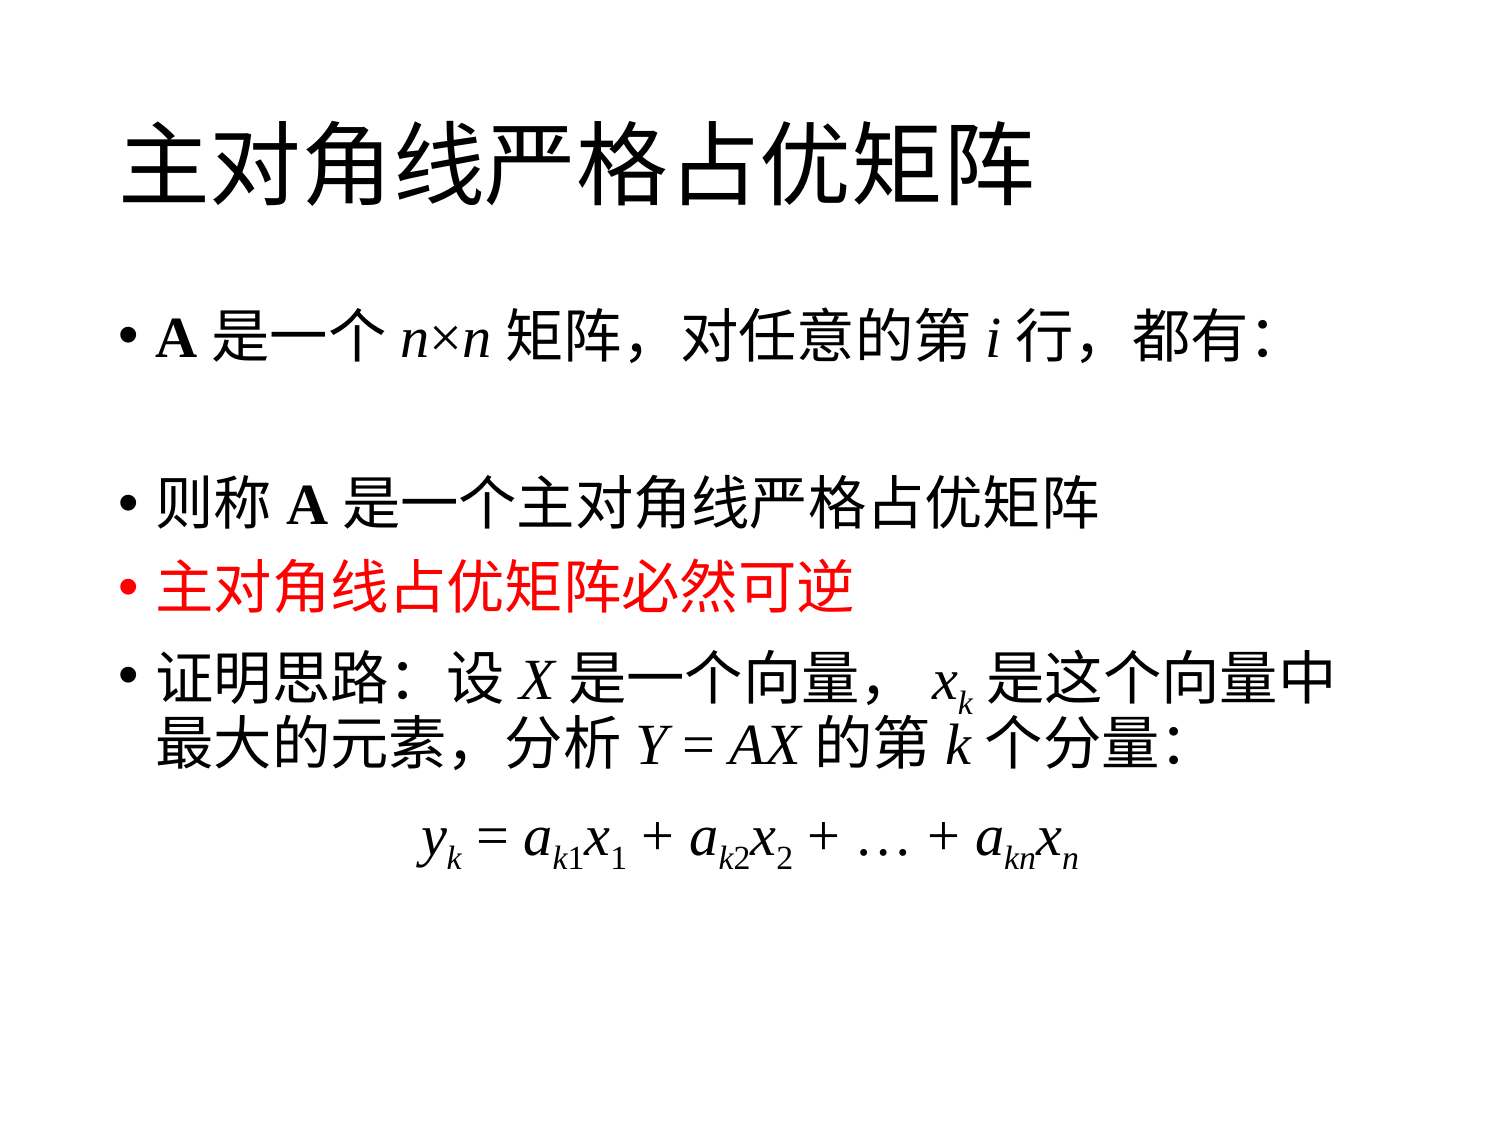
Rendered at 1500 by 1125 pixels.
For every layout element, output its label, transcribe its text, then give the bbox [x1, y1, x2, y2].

title 主对角线严格占优矩阵 [103, 59, 1397, 278]
